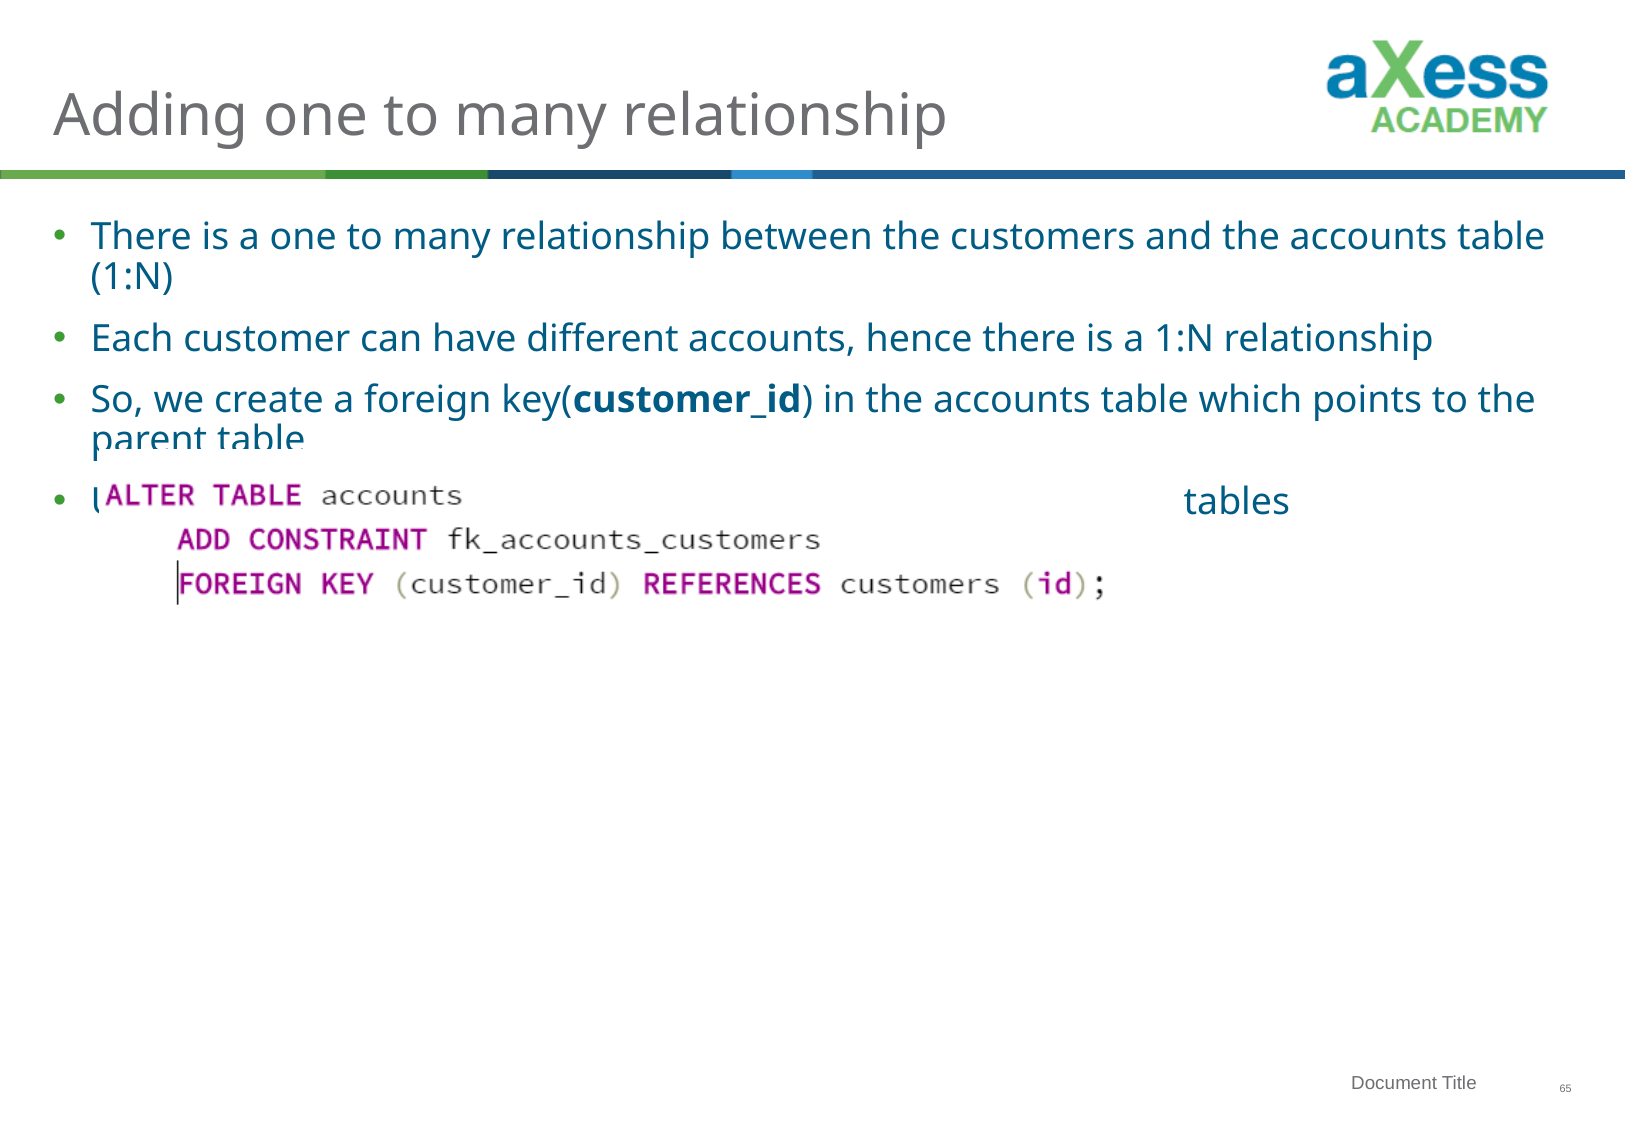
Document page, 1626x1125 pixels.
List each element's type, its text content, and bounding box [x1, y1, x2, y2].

title Adding one to many relationship [53, 32, 1573, 148]
picture [99, 449, 1178, 645]
picture [0, 170, 1625, 179]
picture [1288, 30, 1574, 147]
list There is a one to many relationship between the customers and the accounts table (1:N) Each customer can have different accounts, hence there is a 1:N relationship So, we create a foreign key(customer_id) in the accounts table which points to the parent table Use the below command to create relationship between the 2 tables [53, 217, 1573, 1013]
